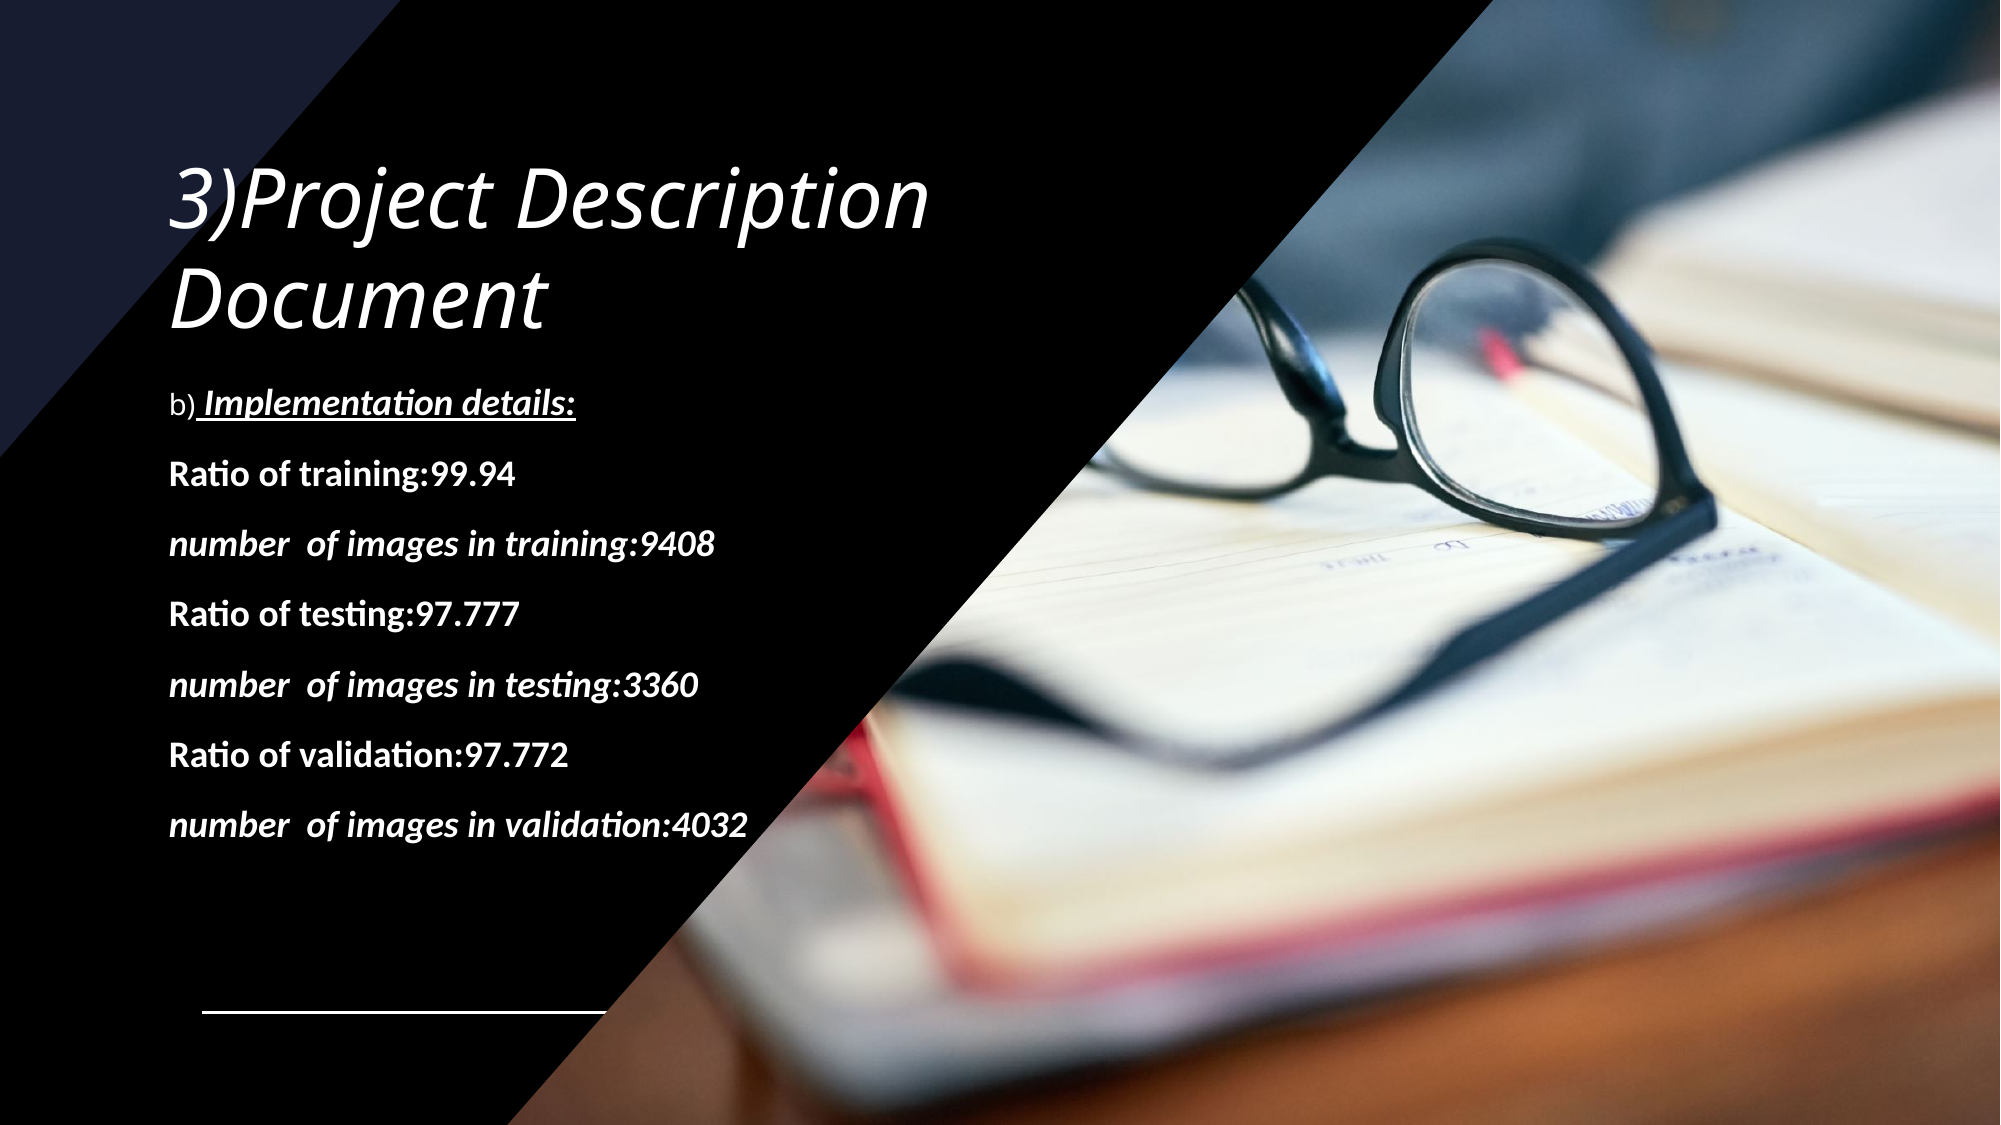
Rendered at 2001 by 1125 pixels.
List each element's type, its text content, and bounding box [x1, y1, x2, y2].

list b) Implementation details: Ratio of training:99.94 number of images in training:9408 Ratio of testing:97.777 number of images in testing:3360 Ratio of validation:97.772 number of images in validation:4032 [153, 366, 507, 997]
title 3)Project Description Document [153, 134, 507, 358]
picture [507, 0, 2000, 1125]
